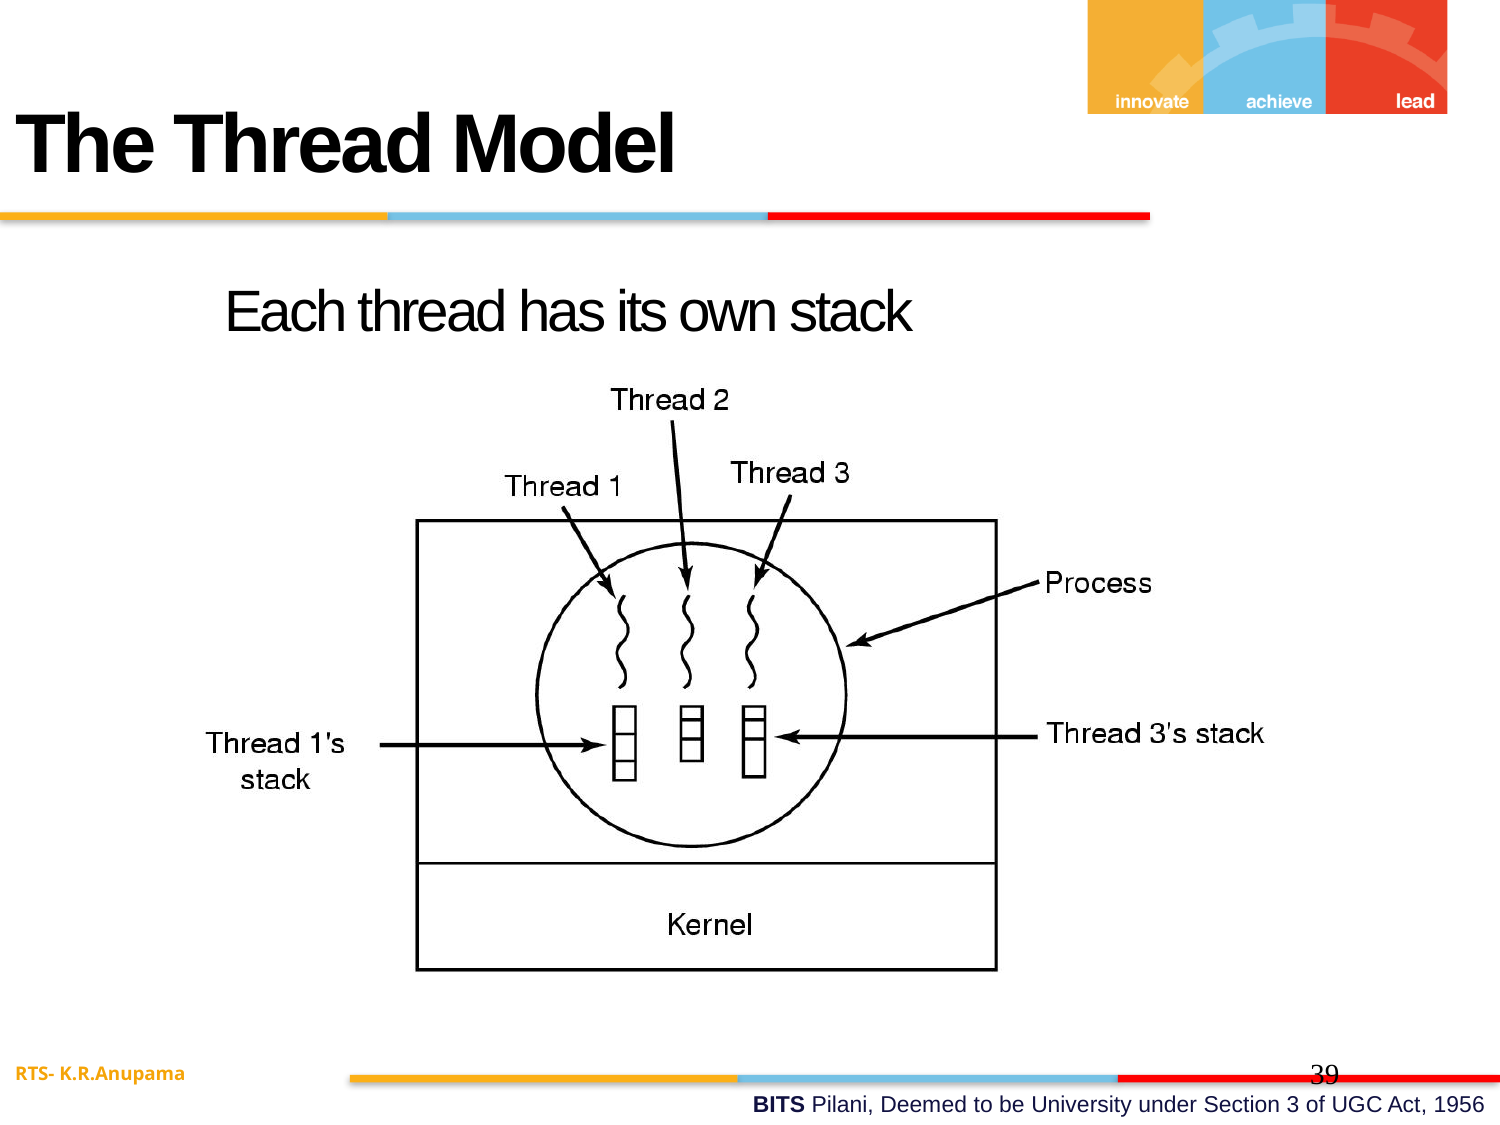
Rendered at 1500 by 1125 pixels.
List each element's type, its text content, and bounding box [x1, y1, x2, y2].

list Each thread has its own stack [49, 233, 1088, 407]
picture [203, 375, 1271, 974]
title The Thread Model [0, 45, 1350, 233]
picture [1087, 0, 1448, 114]
slide_number 39 [1149, 1042, 1500, 1103]
footer RTS- K.R.Anupama [0, 1042, 475, 1103]
